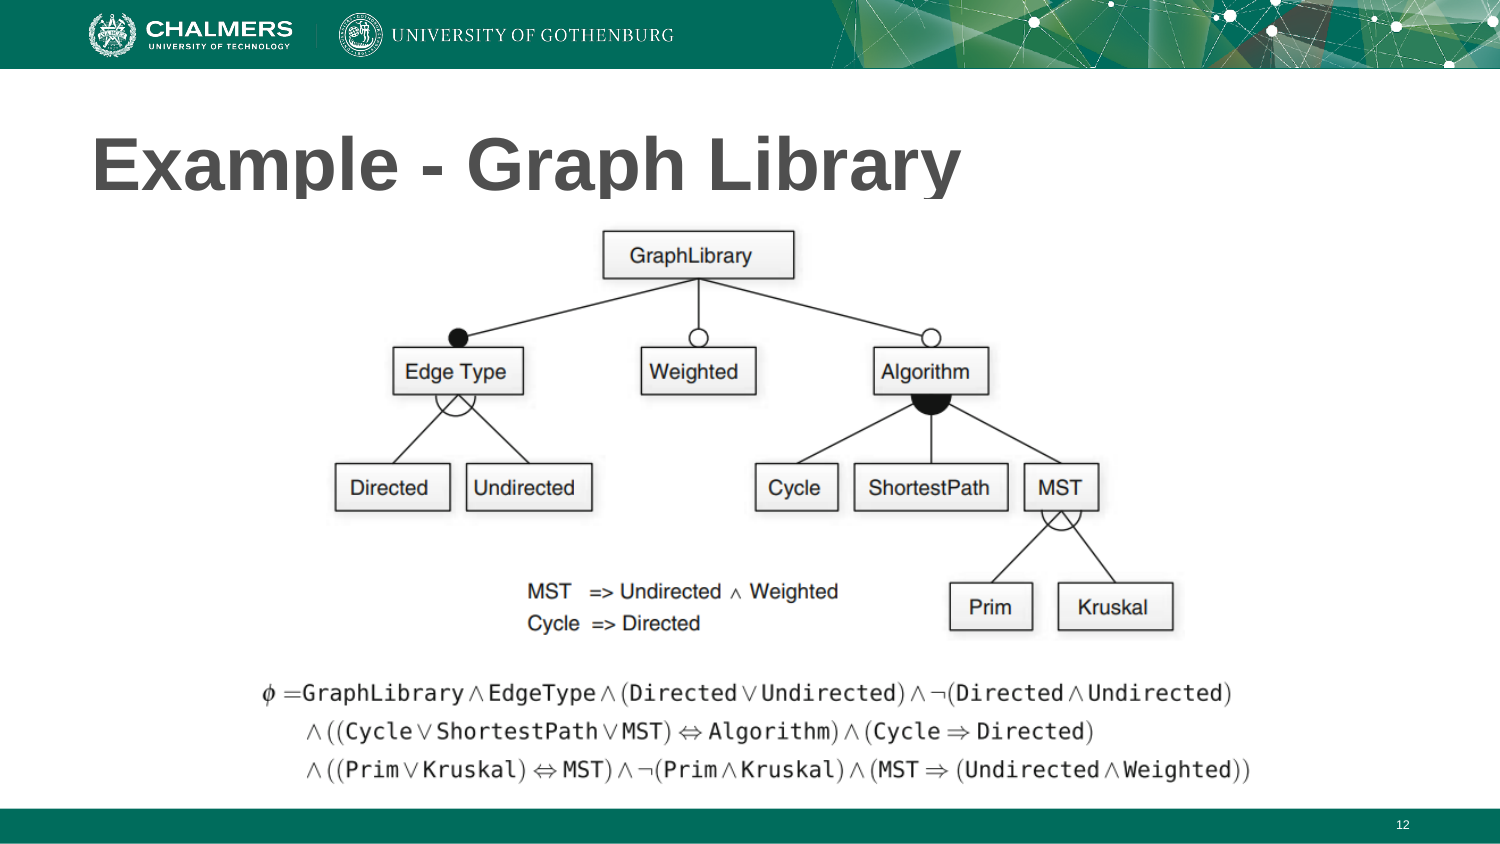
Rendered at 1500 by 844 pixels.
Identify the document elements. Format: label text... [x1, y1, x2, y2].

picture [759, 0, 1500, 68]
slide_number ‹#› [1074, 809, 1425, 844]
title Example - Graph Library [76, 100, 1425, 211]
picture [64, 0, 696, 85]
picture [238, 199, 1261, 800]
